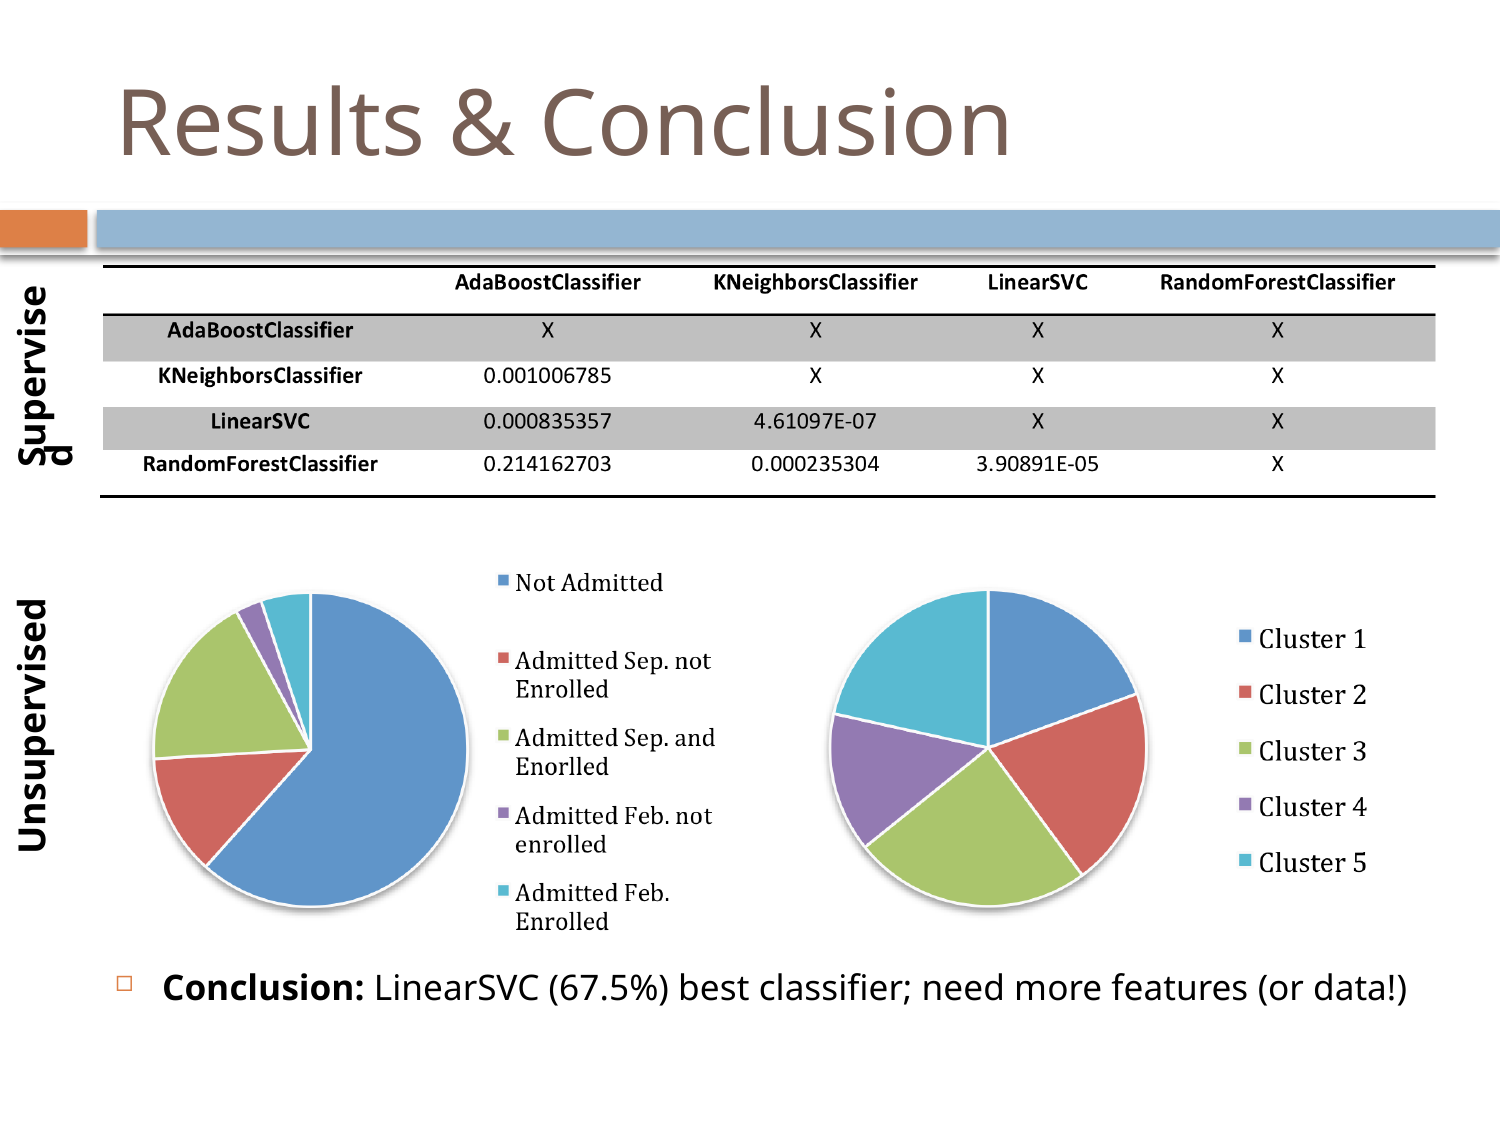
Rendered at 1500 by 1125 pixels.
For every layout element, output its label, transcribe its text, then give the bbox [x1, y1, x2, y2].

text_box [100, 551, 1439, 959]
text_box Unsupervised [16, 638, 77, 870]
list Conclusion: LinearSVC (67.5%) best classifier; need more features (or data!) [100, 967, 1438, 1055]
text_box Supervised [16, 265, 77, 483]
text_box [100, 264, 1439, 536]
title Results & Conclusion [100, 37, 1438, 200]
